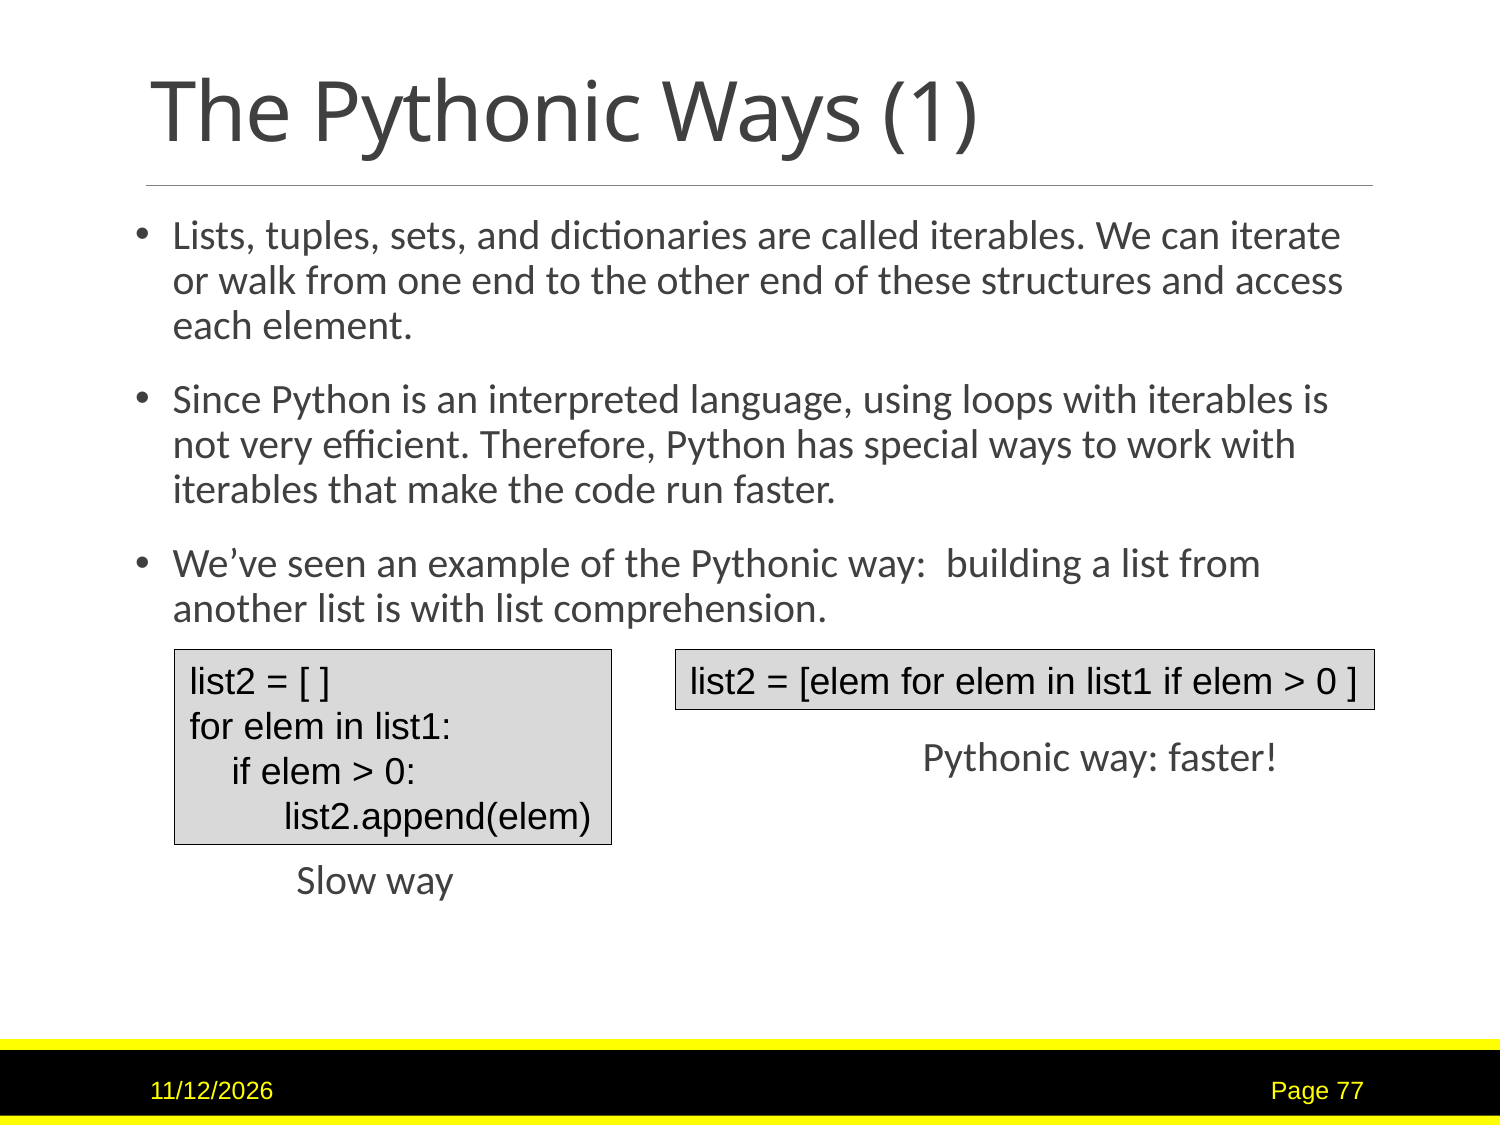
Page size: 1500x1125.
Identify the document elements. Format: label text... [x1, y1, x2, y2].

slide_number Page 77 [1218, 1059, 1380, 1120]
text_box list2 = [elem for elem in list1 if elem > 0 ] [675, 649, 1375, 710]
title The Pythonic Ways (1) [135, 47, 1373, 167]
text_box list2 = [ ] for elem in list1: if elem > 0: list2.append(elem) [174, 649, 612, 845]
list Lists, tuples, sets, and dictionaries are called iterables. We can iterate or walk from one end to the other end of these structures and access each element. Since Python is an interpreted language, using loops with iterables is not very efficient. Therefore, Python has special ways to work with iterables that make the code run faster. We’ve seen an example of the Pythonic way: building a list from another list is with list comprehension. Pythonic way: faster! Slow way [135, 205, 1373, 963]
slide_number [135, 1059, 440, 1120]
